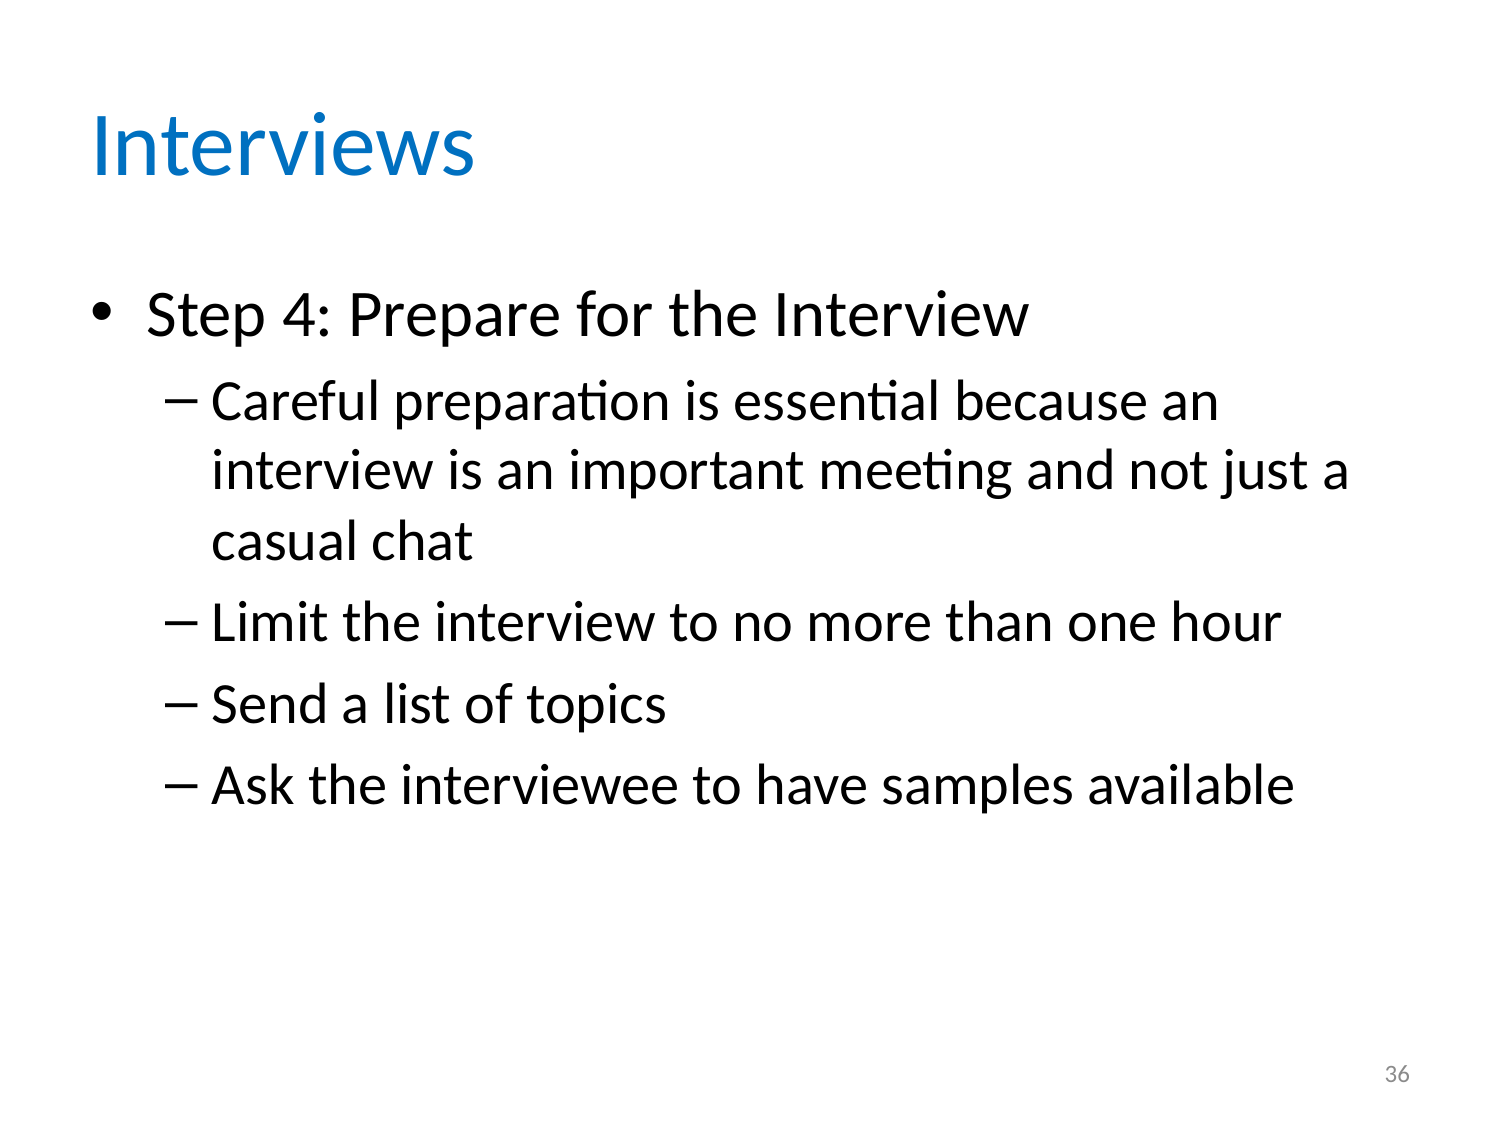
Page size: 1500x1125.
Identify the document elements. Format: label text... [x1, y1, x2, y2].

title Interviews [74, 44, 1426, 233]
slide_number 36 [1074, 1042, 1425, 1103]
list Step 4: Prepare for the Interview Careful preparation is essential because an interview is an important meeting and not just a casual chat Limit the interview to no more than one hour Send a list of topics Ask the interviewee to have samples available [74, 262, 1426, 1006]
